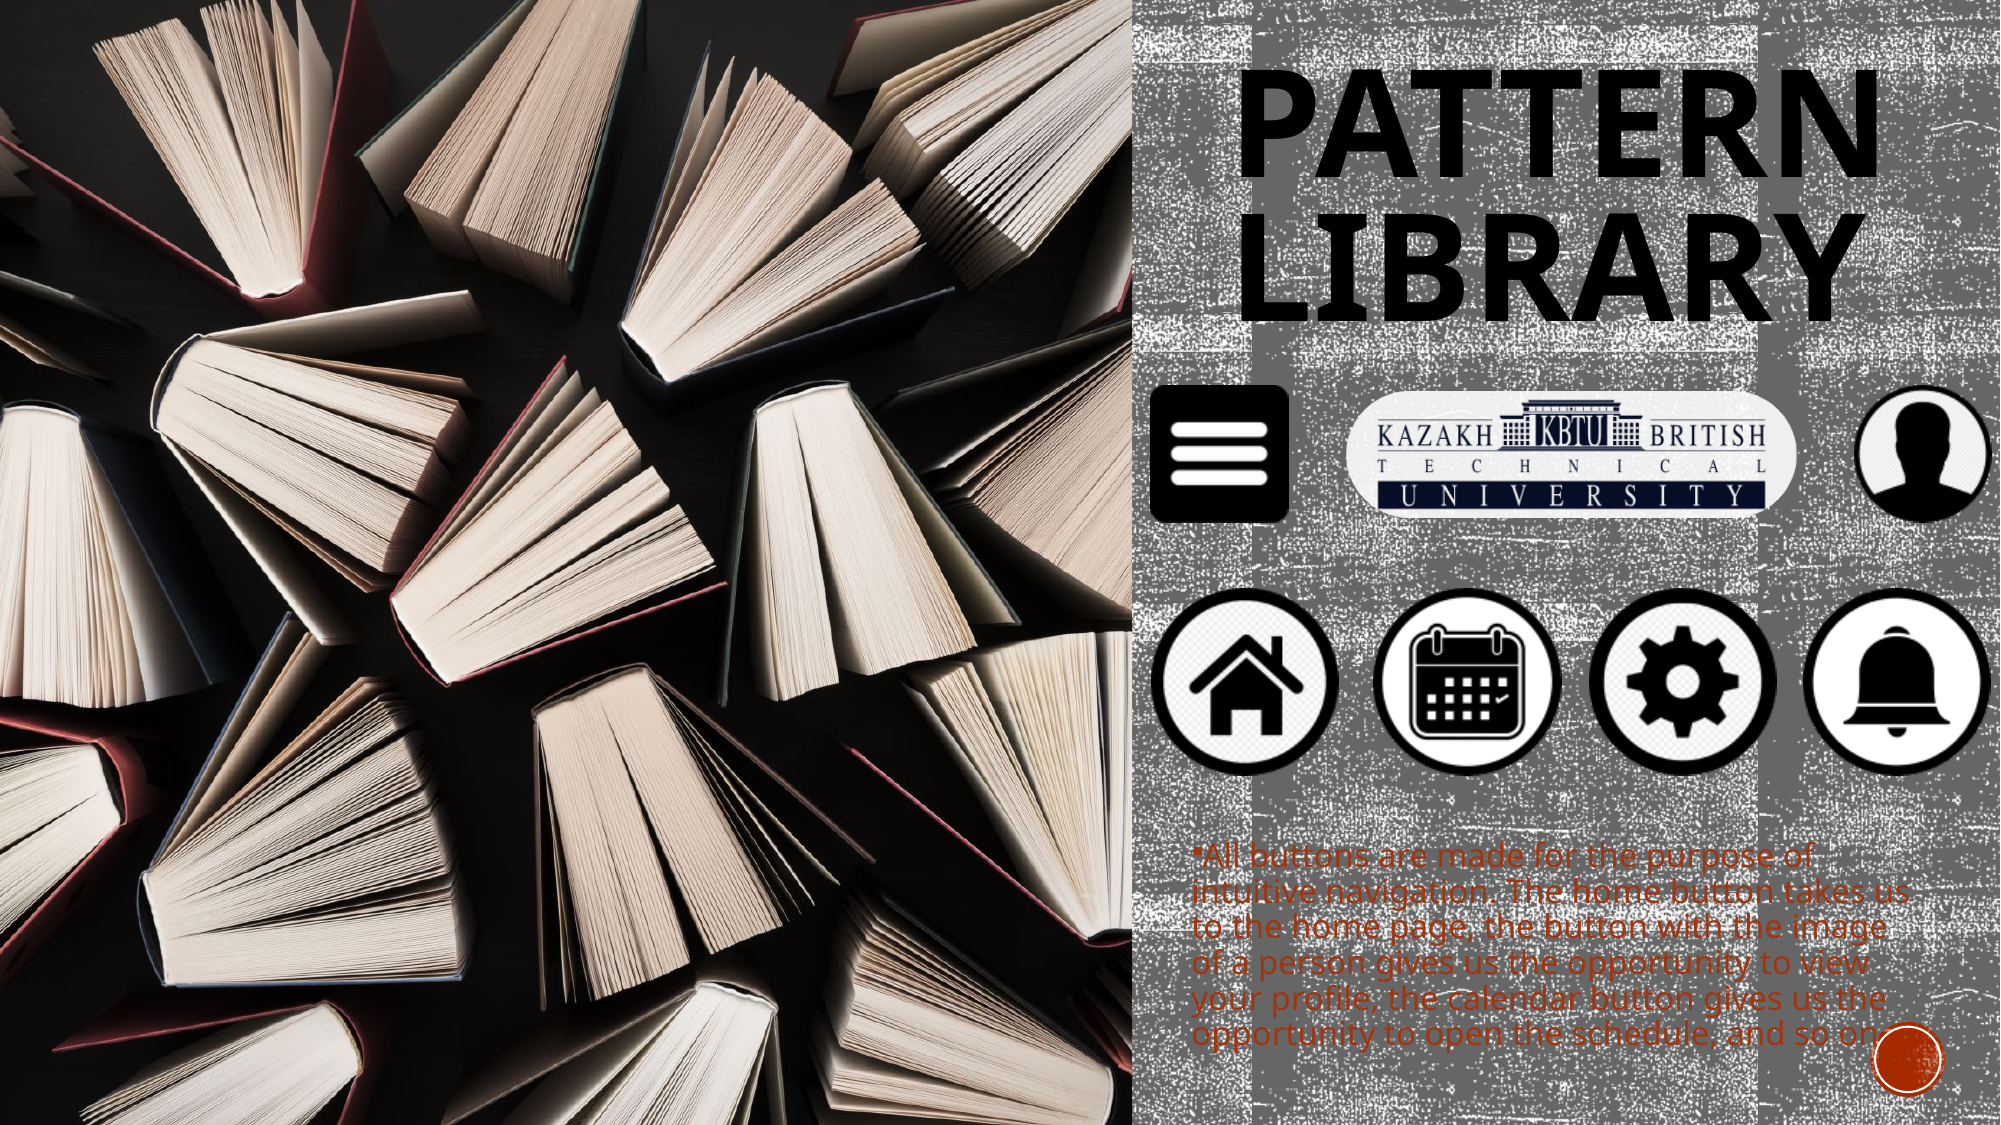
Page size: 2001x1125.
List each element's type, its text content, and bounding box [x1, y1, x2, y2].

picture [1854, 385, 1992, 523]
picture [1373, 588, 1562, 776]
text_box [1585, 669, 1758, 842]
picture [1346, 391, 1797, 518]
text_box All buttons are made for the purpose of intuitive navigation. The home button takes us to the home page, the button with the image of a person gives us the opportunity to view your profile, the calendar button gives us the opportunity to open the schedule, and so on. [1176, 831, 1930, 1088]
picture [1150, 385, 1289, 523]
title Pattern library [1213, 36, 1930, 358]
text_box [1133, 0, 2000, 1125]
picture [1589, 588, 1777, 776]
picture [0, 0, 1133, 1125]
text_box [1871, 1023, 1944, 1096]
picture [1803, 588, 1991, 776]
picture [1151, 588, 1339, 776]
